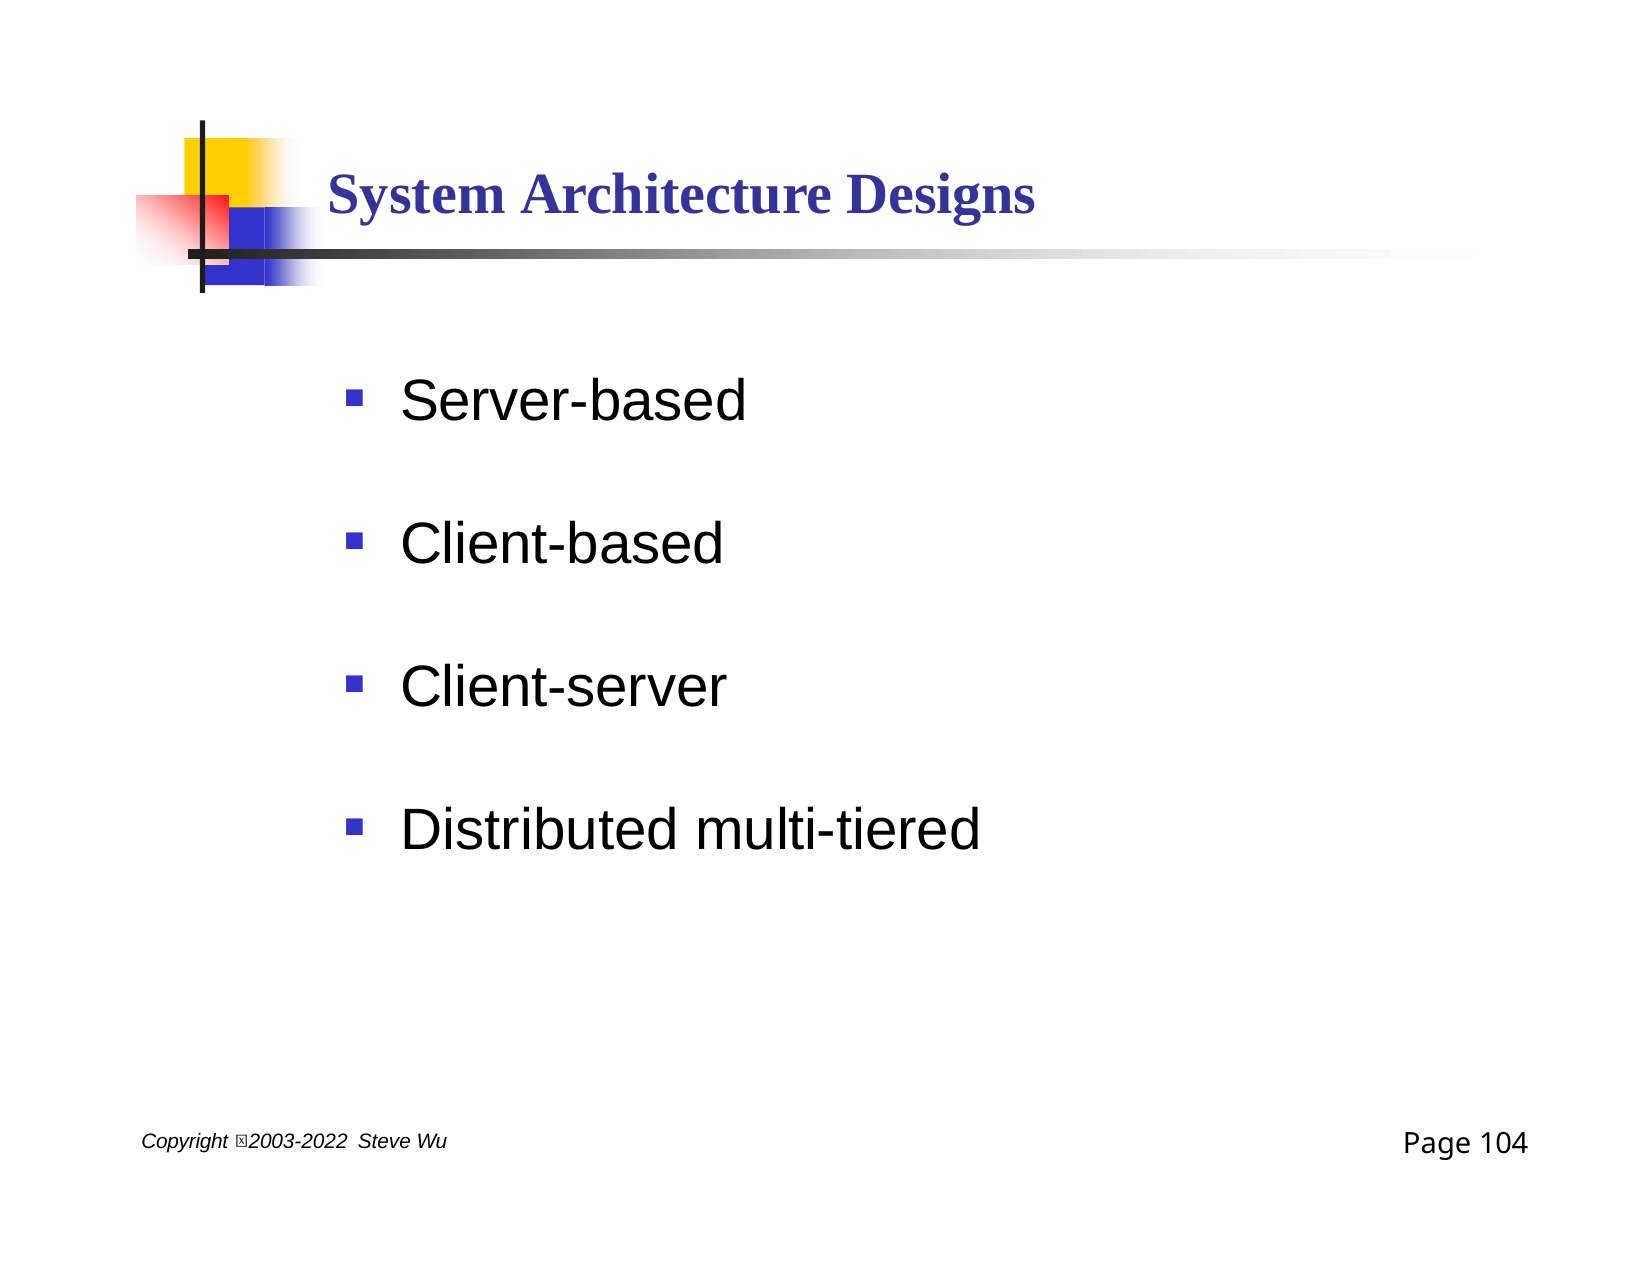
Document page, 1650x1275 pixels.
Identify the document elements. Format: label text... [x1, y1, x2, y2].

footer Copyright 2003-2022 Steve Wu [139, 1126, 461, 1275]
title System Architecture Designs [276, 110, 1548, 368]
text_box Server-based Client-based Client-server Distributed multi-tiered [342, 360, 987, 861]
picture [206, 138, 276, 286]
slide_number Page 104 [1400, 1122, 1531, 1275]
picture [136, 195, 199, 286]
